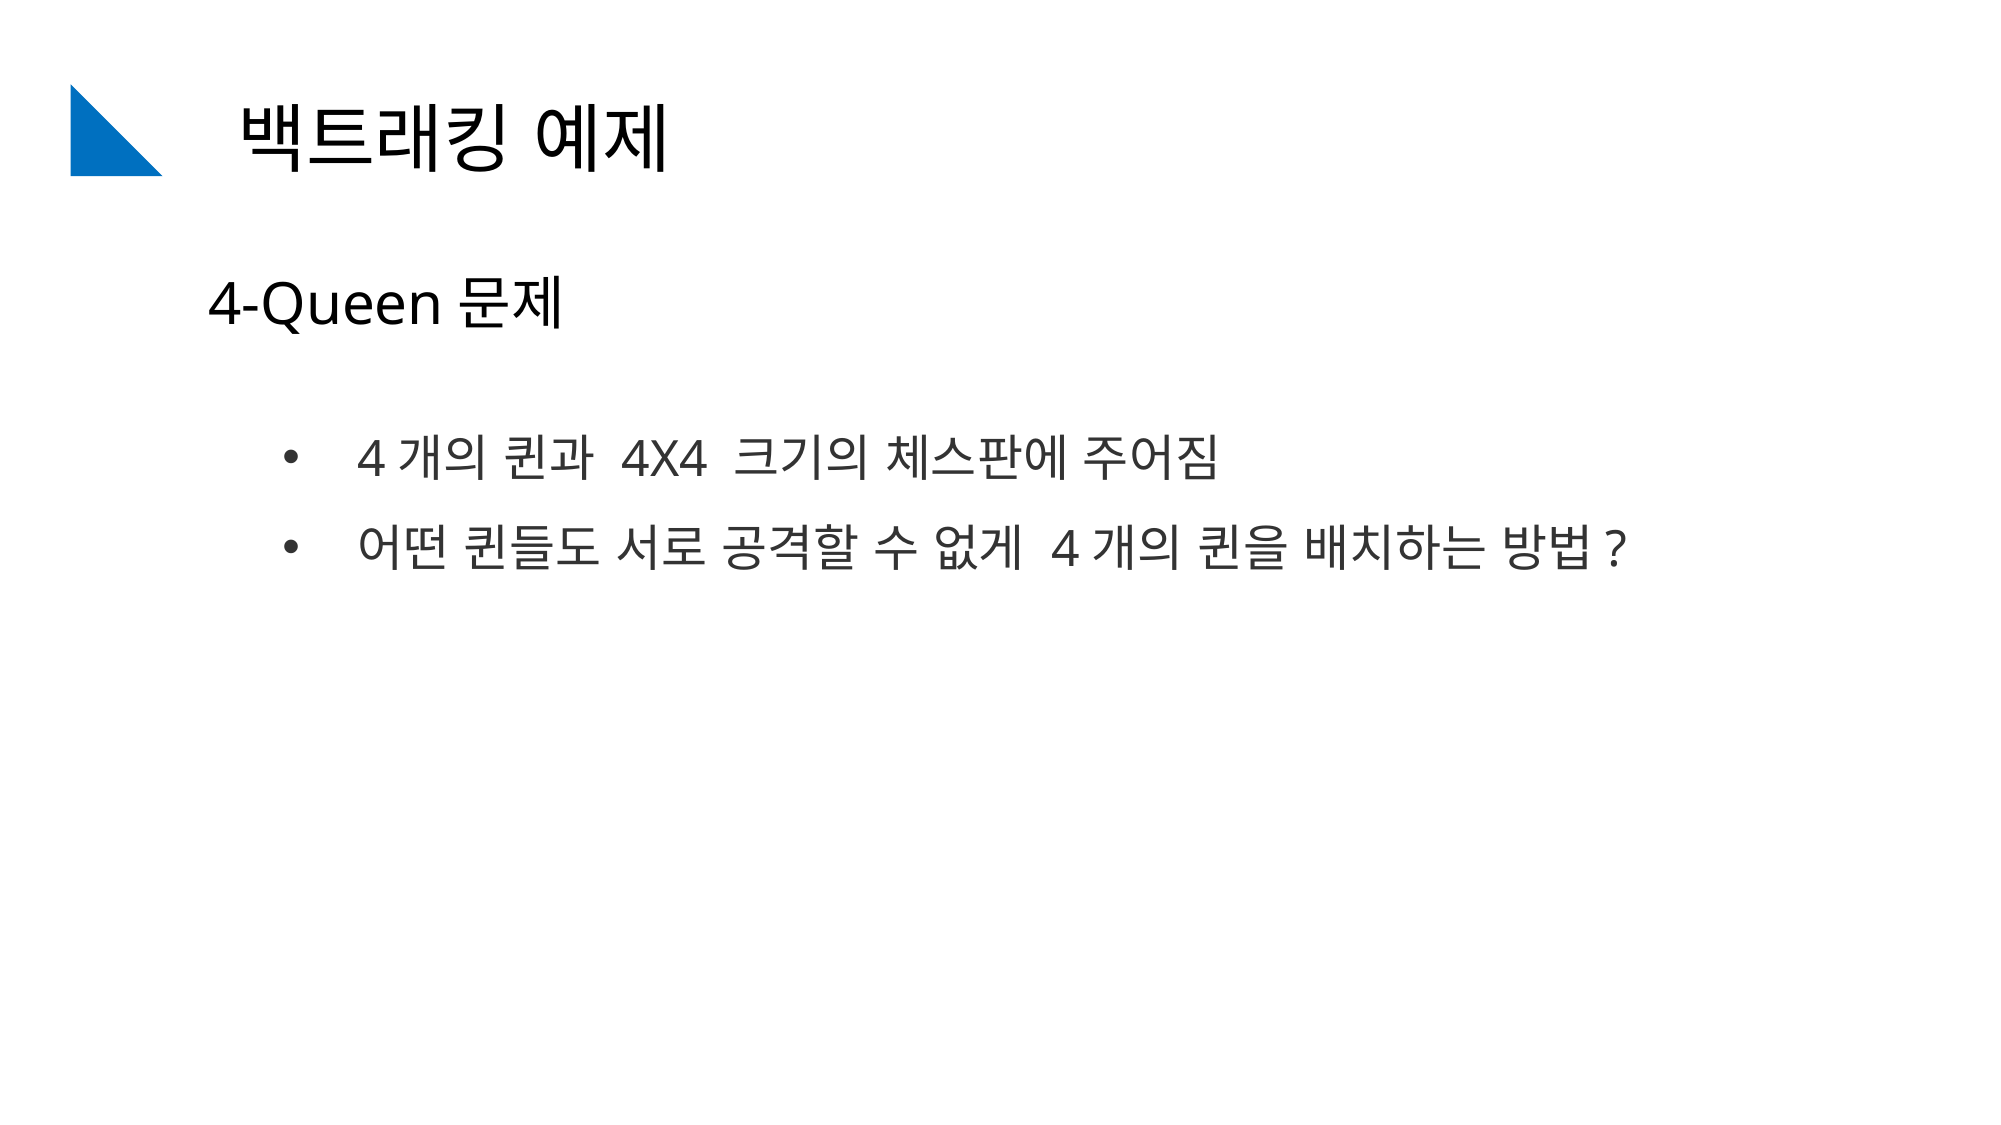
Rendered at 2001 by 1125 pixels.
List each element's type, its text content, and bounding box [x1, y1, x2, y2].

text_box 백트래킹 예제 [222, 84, 1087, 189]
text_box 4개의 퀸과 4X4 크기의 체스판에 주어짐 어떤 퀸들도 서로 공격할 수 없게 4개의 퀸을 배치하는 방법? [267, 389, 2000, 585]
text_box [69, 81, 166, 178]
text_box 4-Queen문제 [194, 224, 635, 344]
